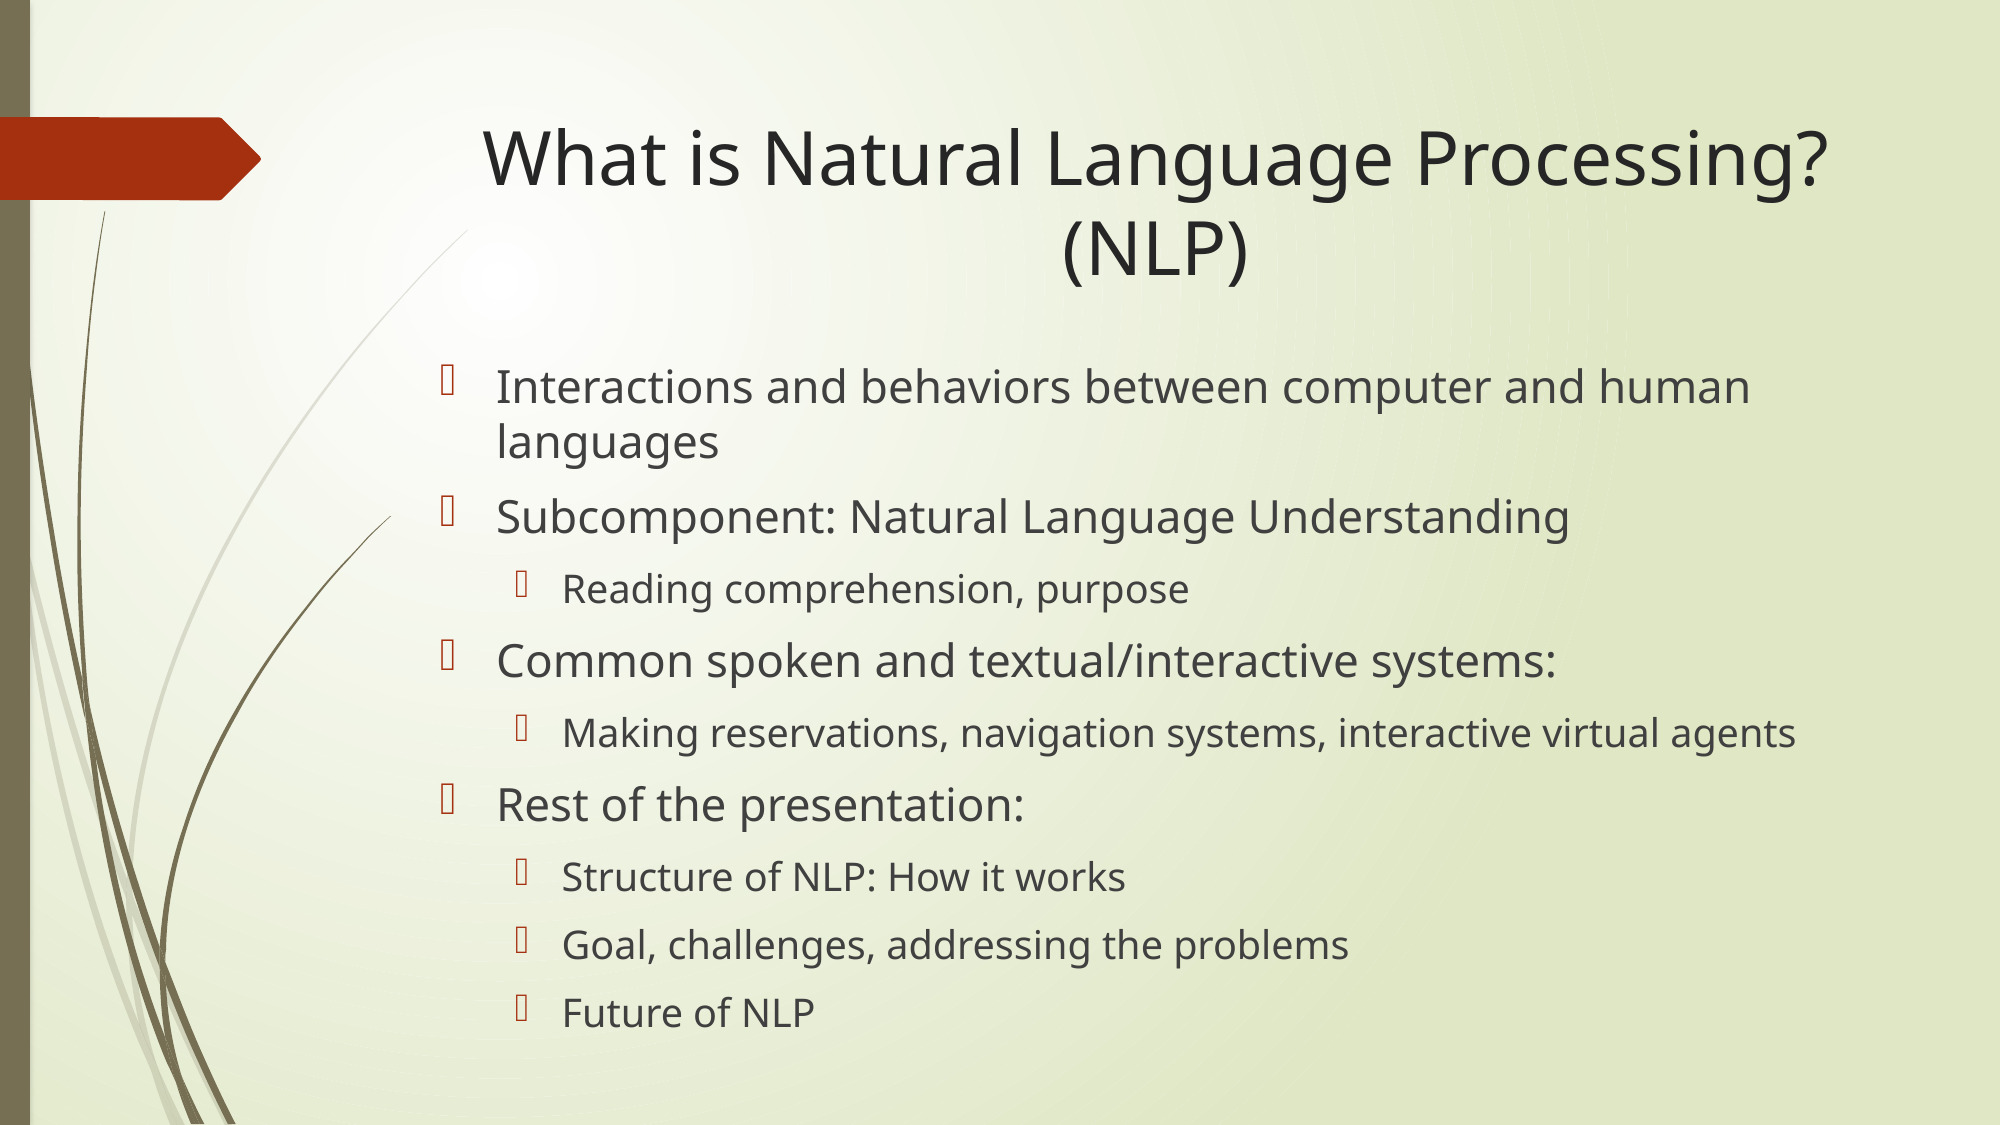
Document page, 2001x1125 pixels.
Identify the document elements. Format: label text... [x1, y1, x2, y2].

title What is Natural Language Processing? (NLP) [425, 102, 1888, 313]
list Interactions and behaviors between computer and human languages Subcomponent: Natural Language Understanding Reading comprehension, purpose Common spoken and textual/interactive systems: Making reservations, navigation systems, interactive virtual agents Rest of the presentation: Structure of NLP: How it works Goal, challenges, addressing the problems Future of NLP [424, 350, 1888, 1094]
